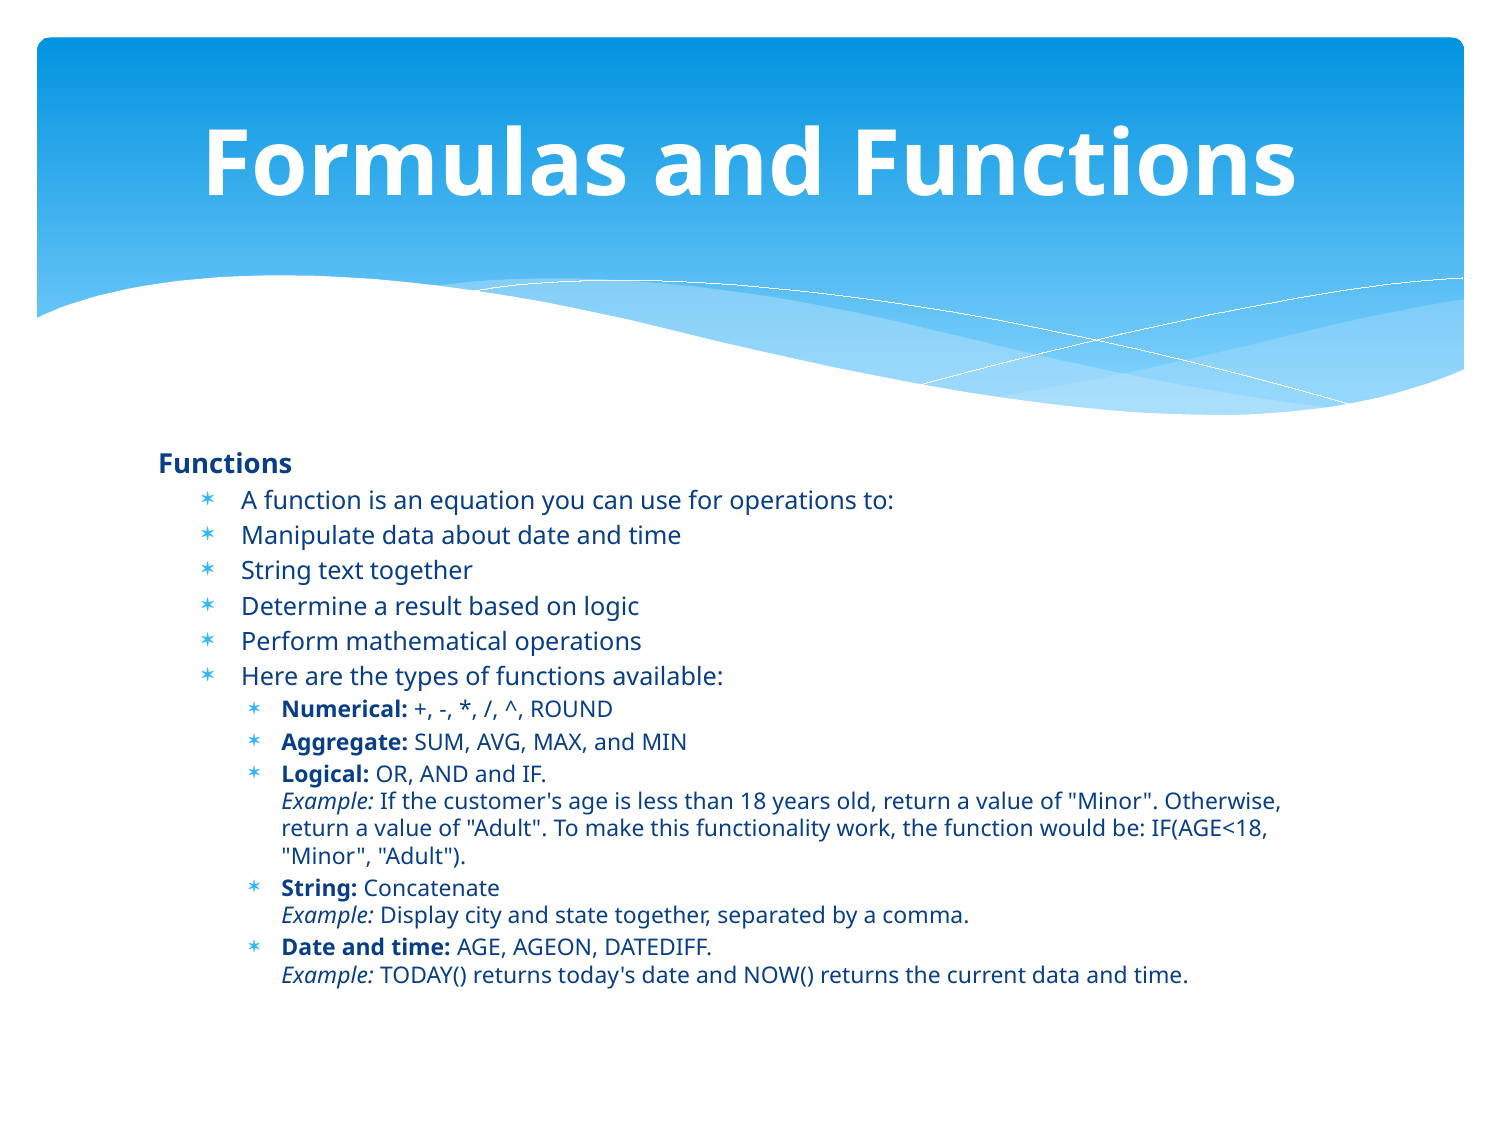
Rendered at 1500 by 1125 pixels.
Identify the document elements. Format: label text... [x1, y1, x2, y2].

list Functions A function is an equation you can use for operations to: Manipulate data about date and time String text together Determine a result based on logic Perform mathematical operations Here are the types of functions available: Numerical: +, -, *, /, ^, ROUND Aggregate: SUM, AVG, MAX, and MIN Logical: OR, AND and IF. Example: If the customer's age is less than 18 years old, return a value of "Minor". Otherwise, return a value of "Adult". To make this functionality work, the function would be: IF(AGE<18, "Minor", "Adult"). String: Concatenate Example: Display city and state together, separated by a comma. Date and time: AGE, AGEON, DATEDIFF. Example: TODAY() returns today's date and NOW() returns the current data and time. [143, 438, 1359, 1005]
title Formulas and Functions [75, 55, 1425, 261]
